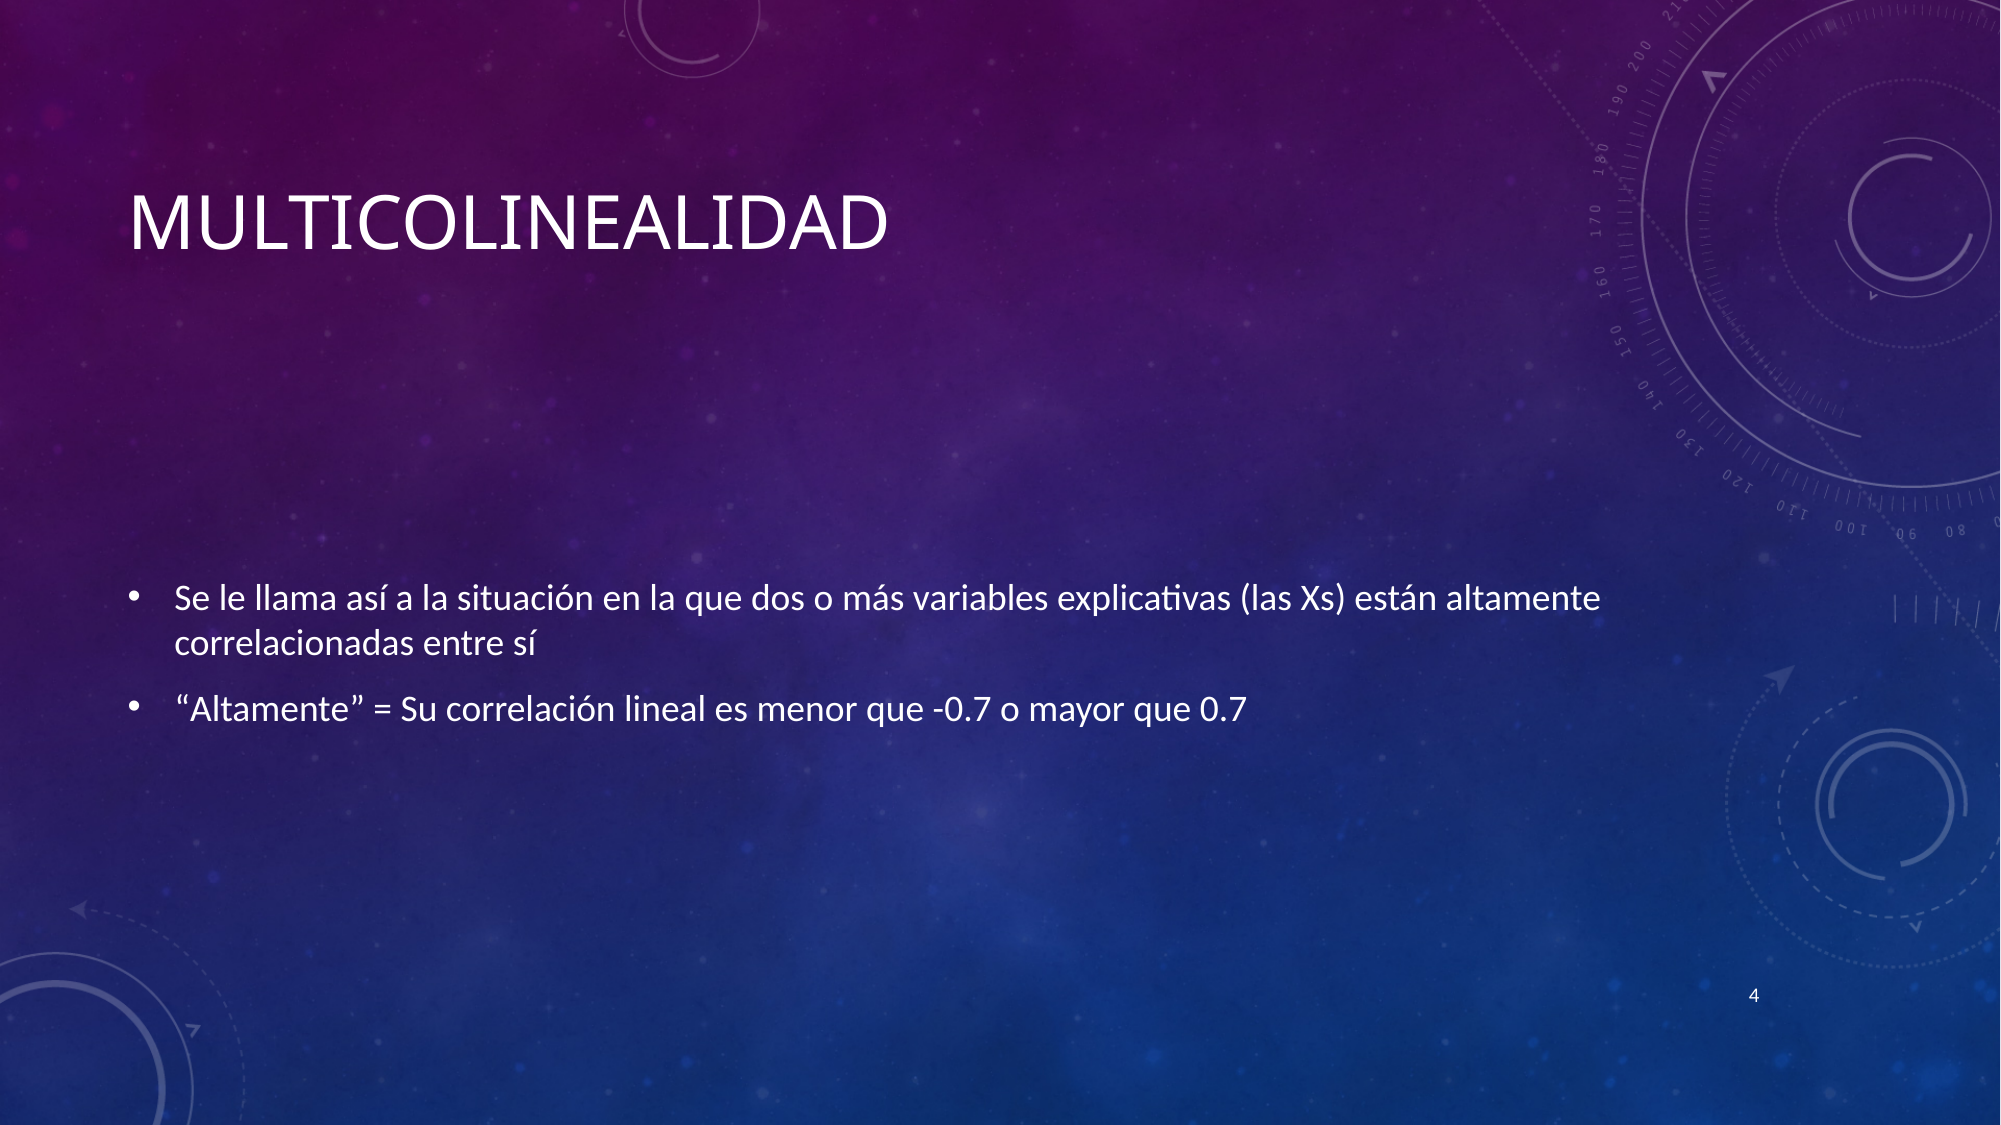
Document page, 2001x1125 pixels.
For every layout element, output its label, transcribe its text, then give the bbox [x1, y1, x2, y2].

list Se le llama así a la situación en la que dos o más variables explicativas (las Xs) están altamente correlacionadas entre sí “Altamente” = Su correlación lineal es menor que -0.7 o mayor que 0.7 [112, 351, 1775, 950]
picture [0, 0, 2001, 1125]
slide_number 4 [1684, 963, 1775, 1025]
title Multicolinealidad [112, 99, 1775, 339]
